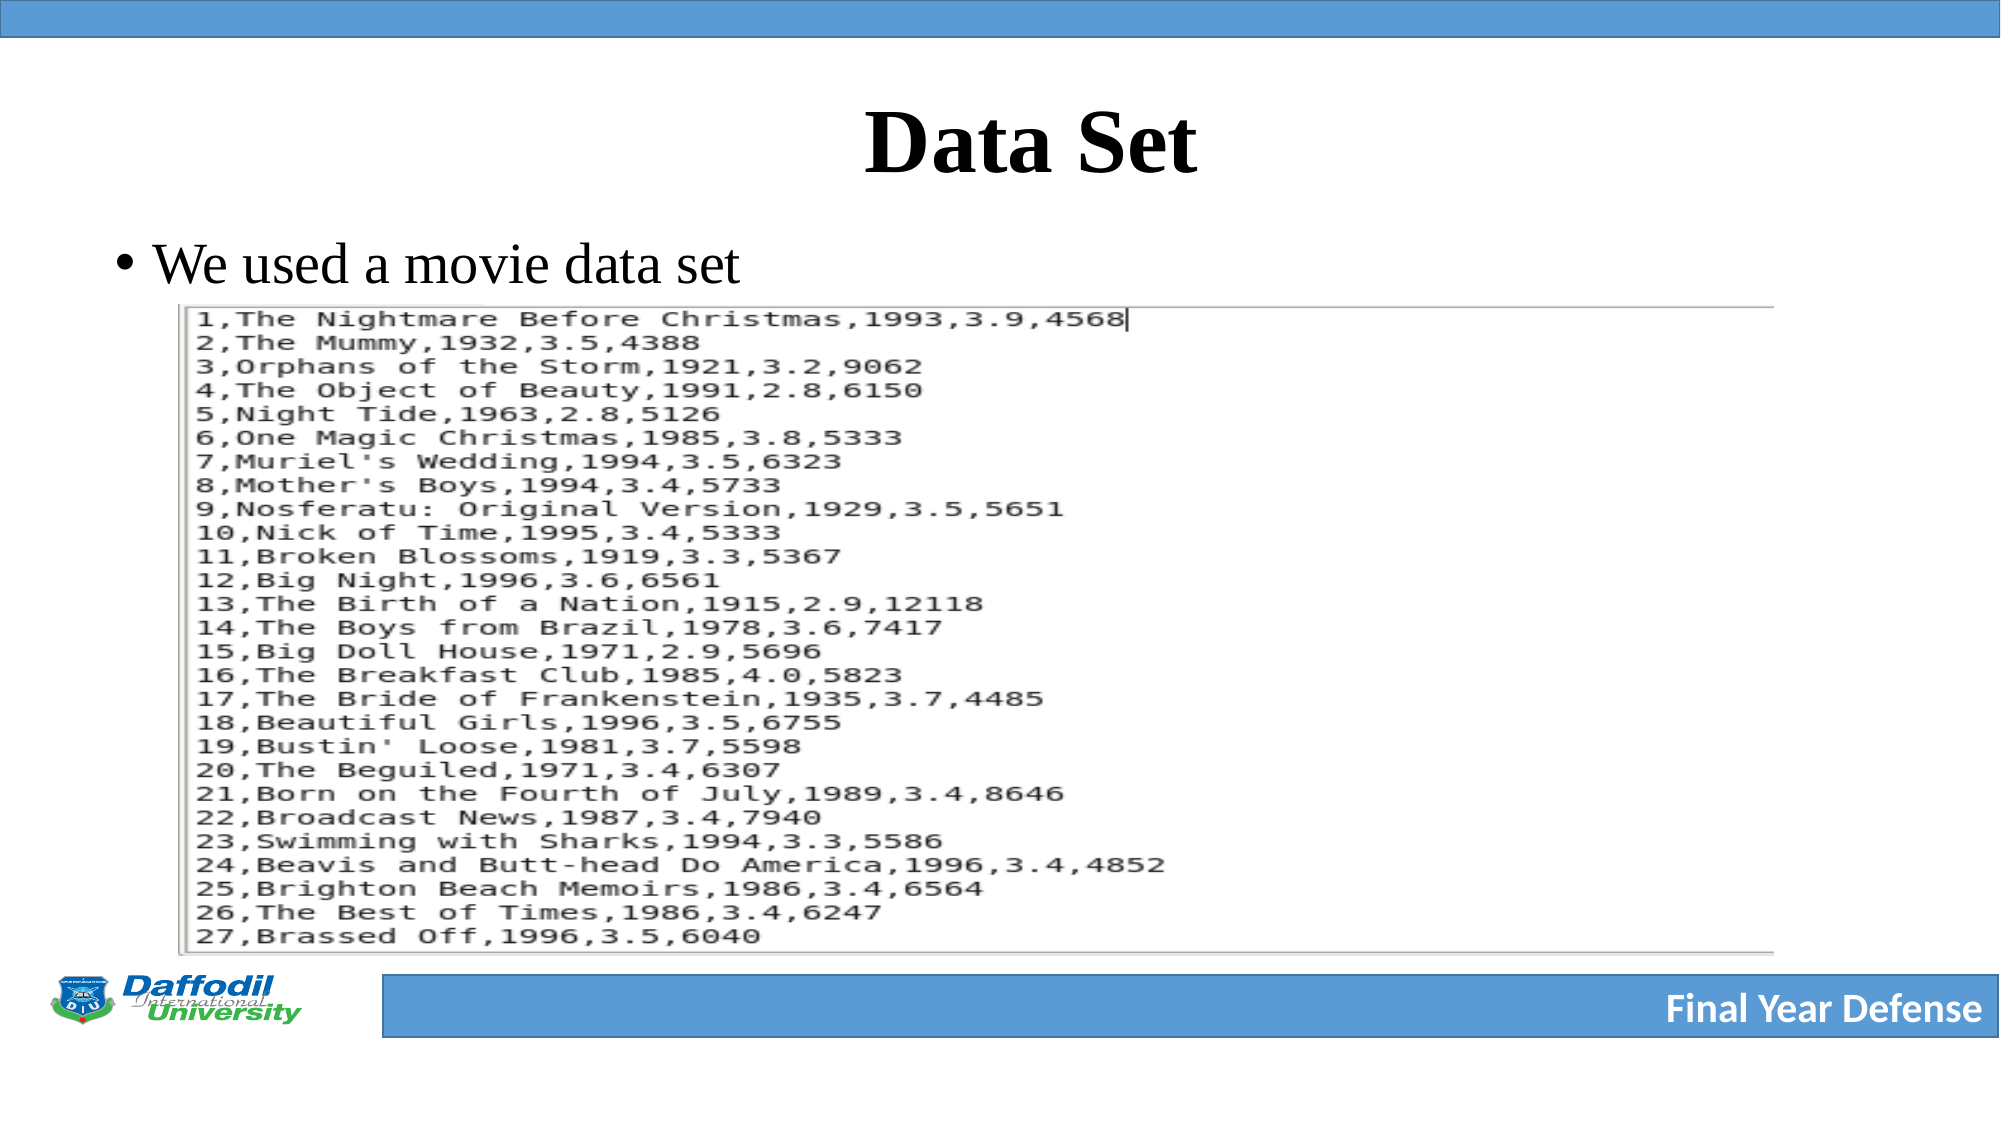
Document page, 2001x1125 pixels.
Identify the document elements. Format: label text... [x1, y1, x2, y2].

picture [76, 987, 92, 993]
title Data Set [99, 59, 1863, 226]
picture [178, 304, 1774, 956]
list We used a movie data set [99, 226, 1900, 925]
